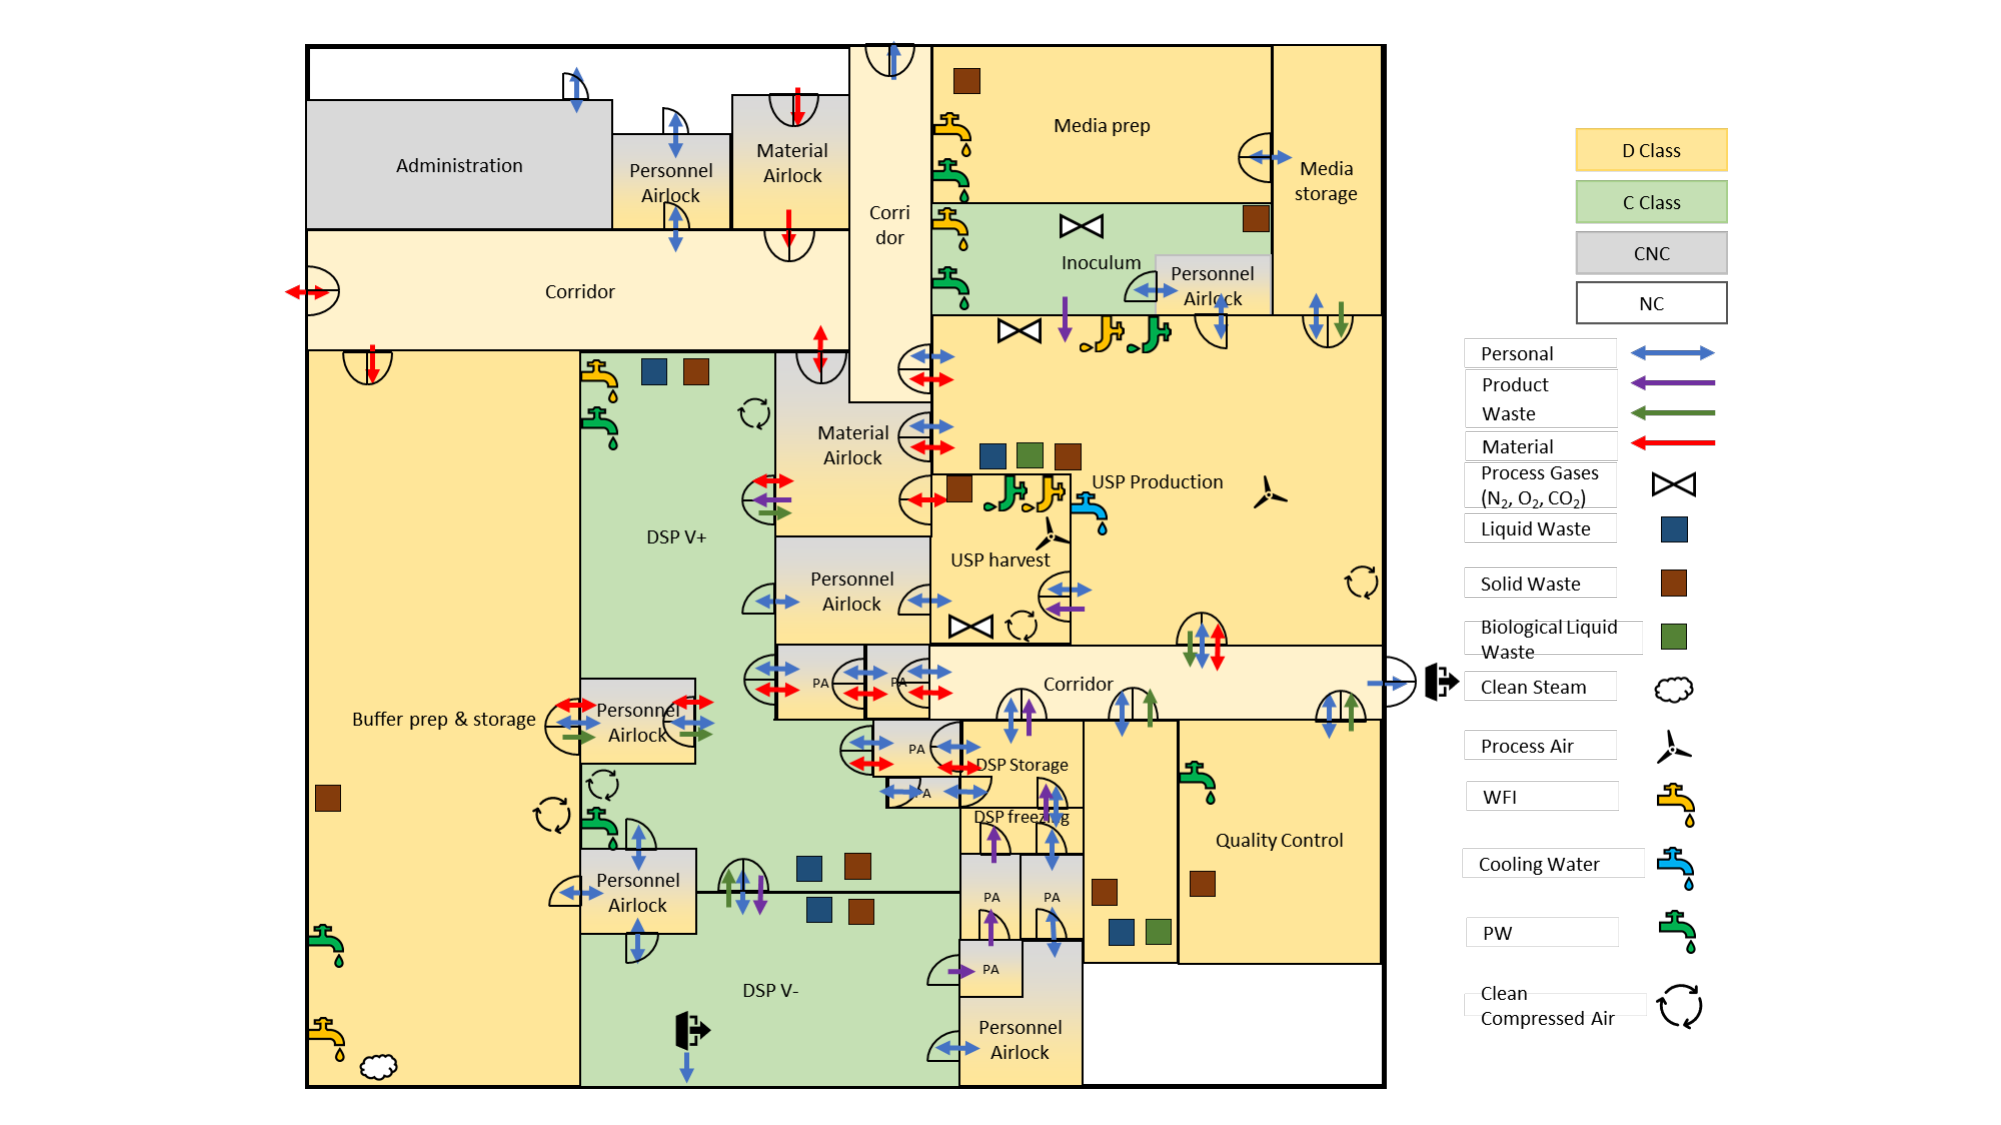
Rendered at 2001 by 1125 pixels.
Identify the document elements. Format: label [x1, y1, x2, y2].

picture [269, 25, 1731, 1099]
